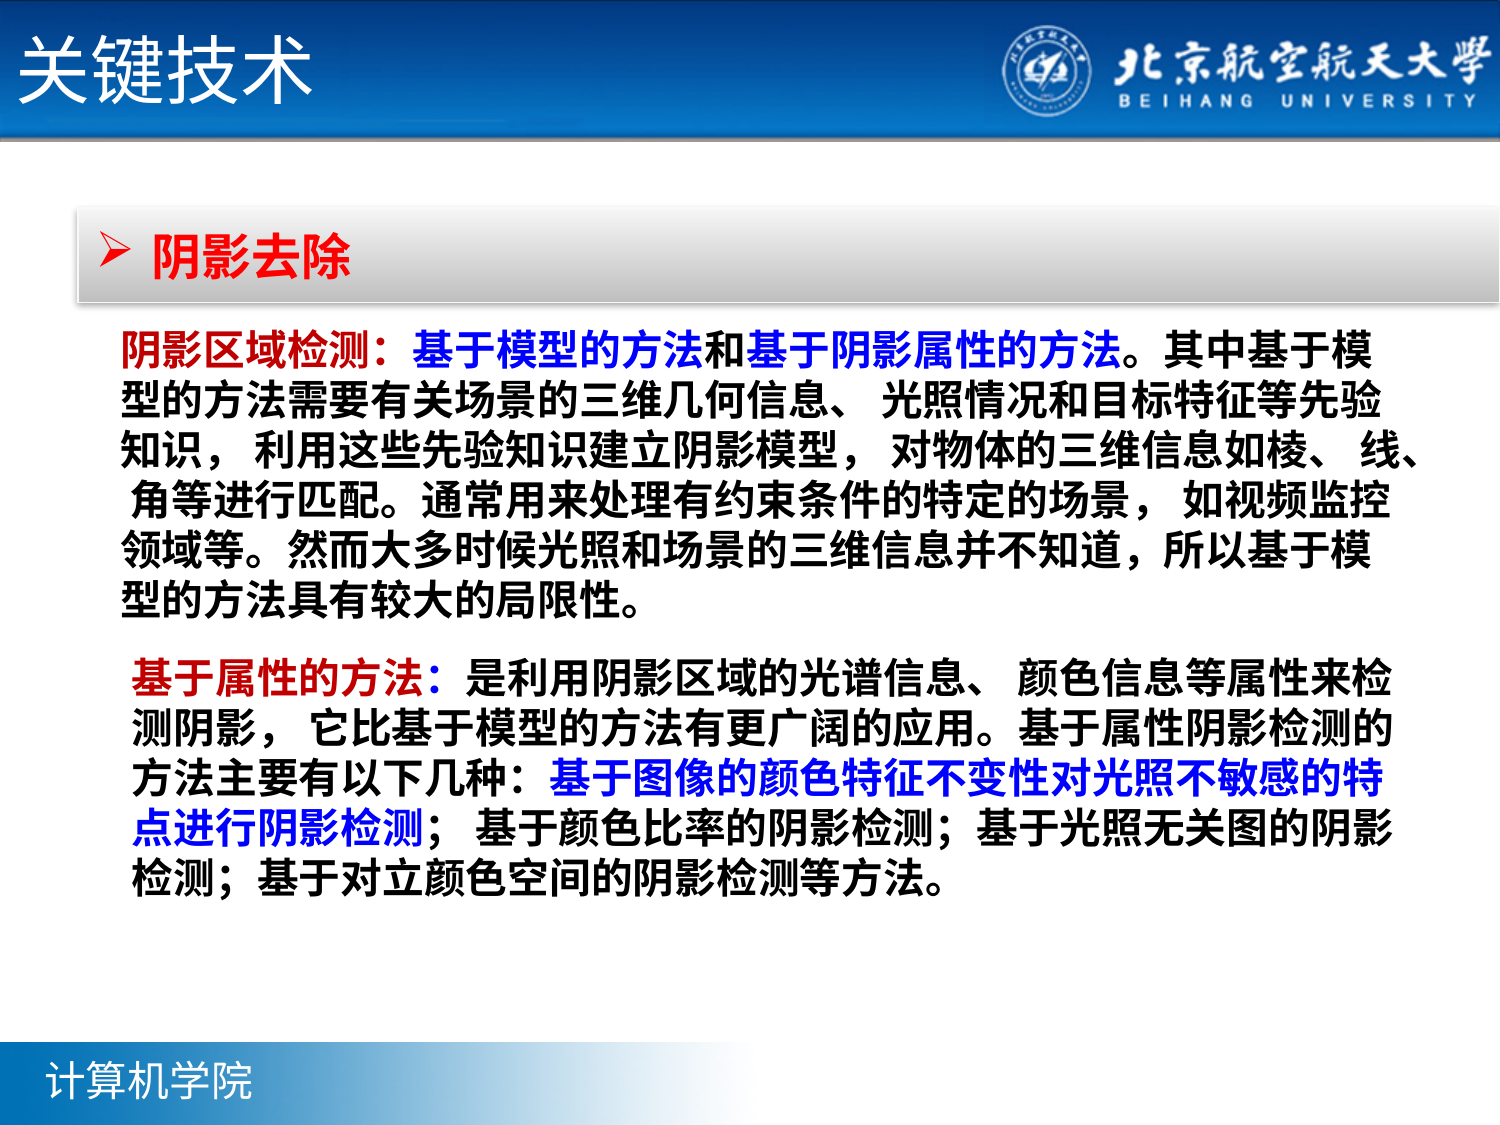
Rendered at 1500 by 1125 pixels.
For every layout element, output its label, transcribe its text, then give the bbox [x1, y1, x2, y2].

picture [0, 76, 1500, 142]
text_box 基于属性的方法：是利用阴影区域的光谱信息、 颜色信息等属性来检测阴影， 它比基于模型的方法有更广阔的应用。基于属性阴影检测的方法主要有以下几种：基于图像的颜色特征不变性对光照不敏感的特点进行阴影检测； 基于颜色比率的阴影检测；基于光照无关图的阴影检测；基于对立颜色空间的阴影检测等方法。 [117, 644, 1441, 910]
picture [0, 1042, 1500, 1125]
text_box 阴影去除 [77, 207, 1500, 303]
title 关键技术 [0, 76, 1034, 138]
text_box 阴影区域检测：基于模型的方法和基于阴影属性的方法。其中基于模型的方法需要有关场景的三维几何信息、 光照情况和目标特征等先验知识， 利用这些先验知识建立阴影模型， 对物体的三维信息如棱、 线、 角等进行匹配。通常用来处理有约束条件的特定的场景， 如视频监控领域等。然而大多时候光照和场景的三维信息并不知道，所以基于模型的方法具有较大的局限性。 [105, 316, 1429, 682]
text_box [0, 0, 1500, 74]
